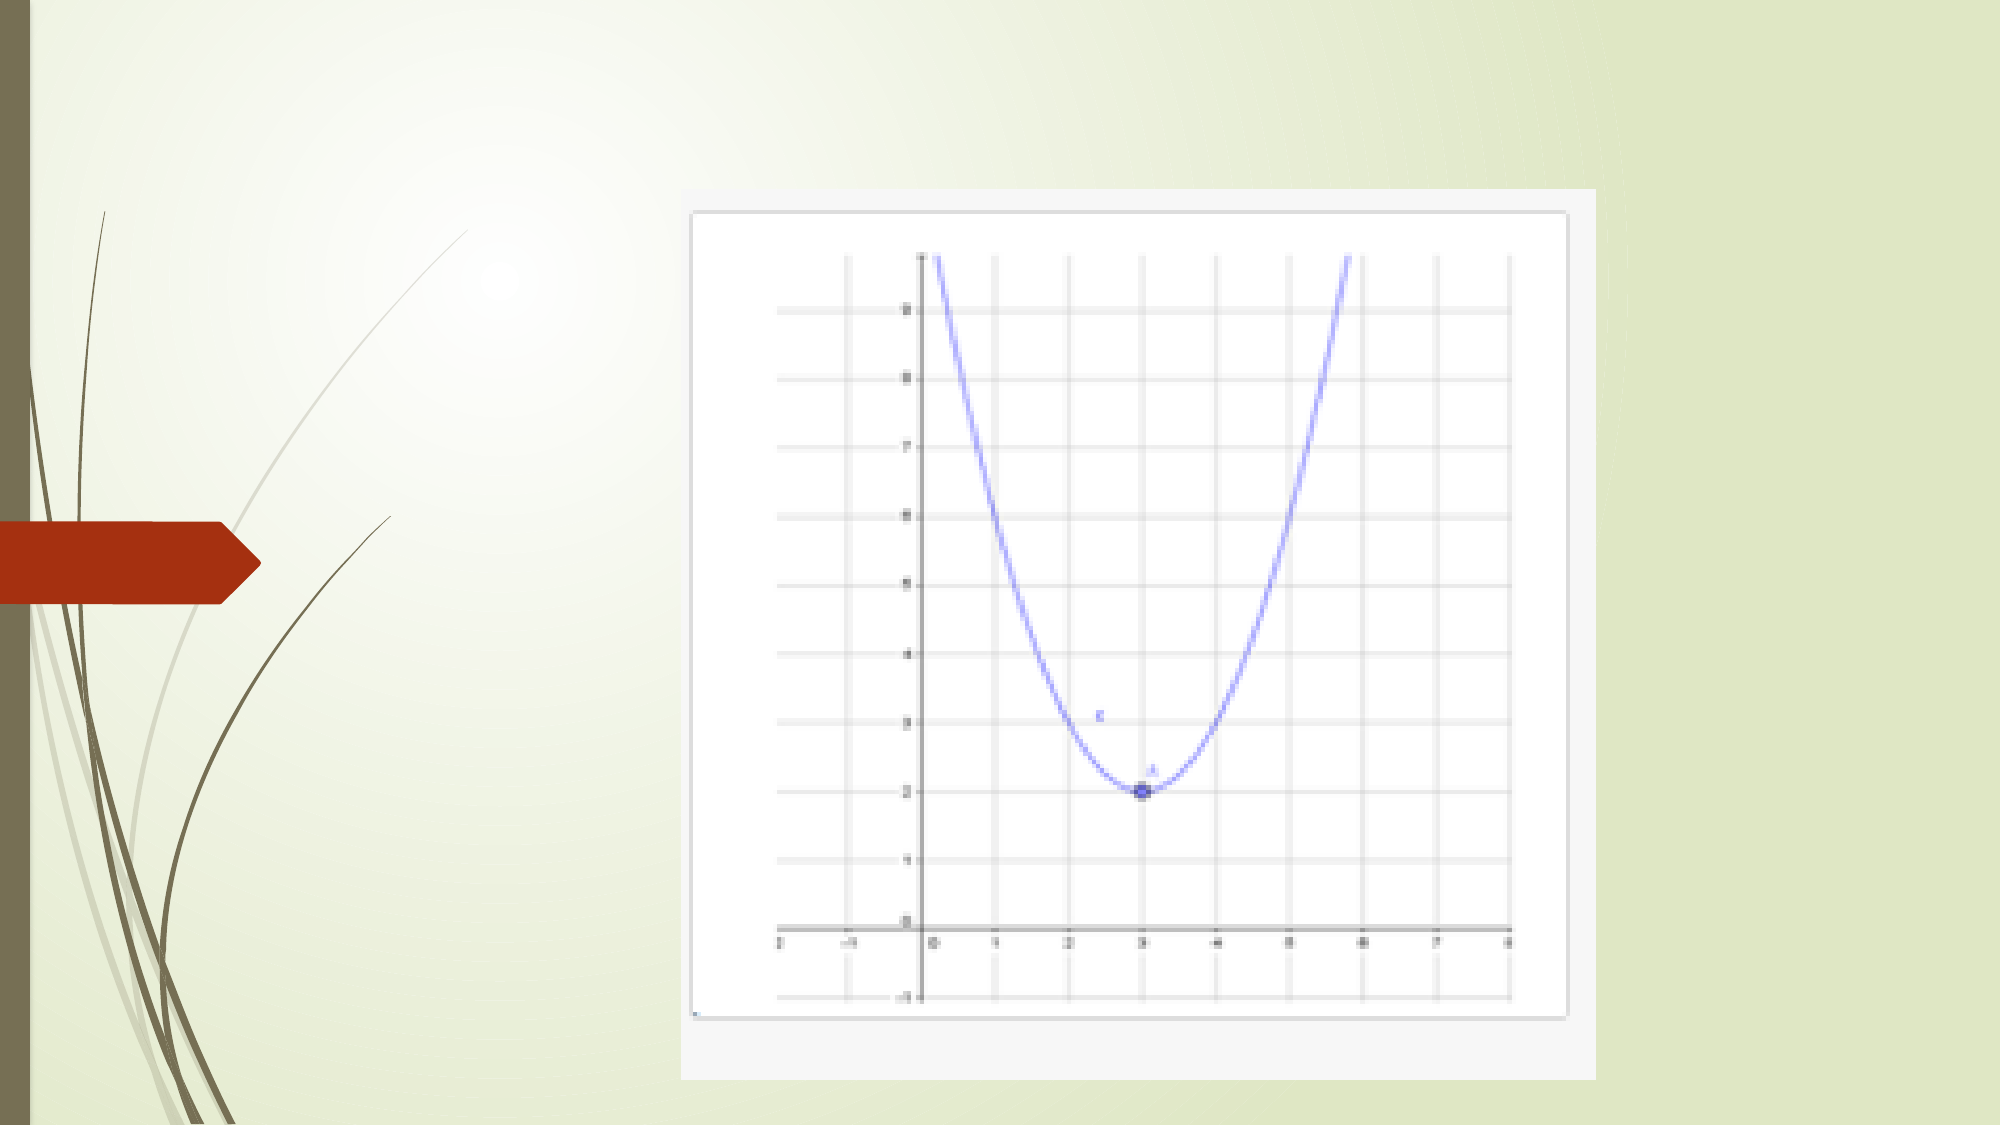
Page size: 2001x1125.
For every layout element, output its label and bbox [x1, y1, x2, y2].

picture [681, 189, 1597, 1080]
